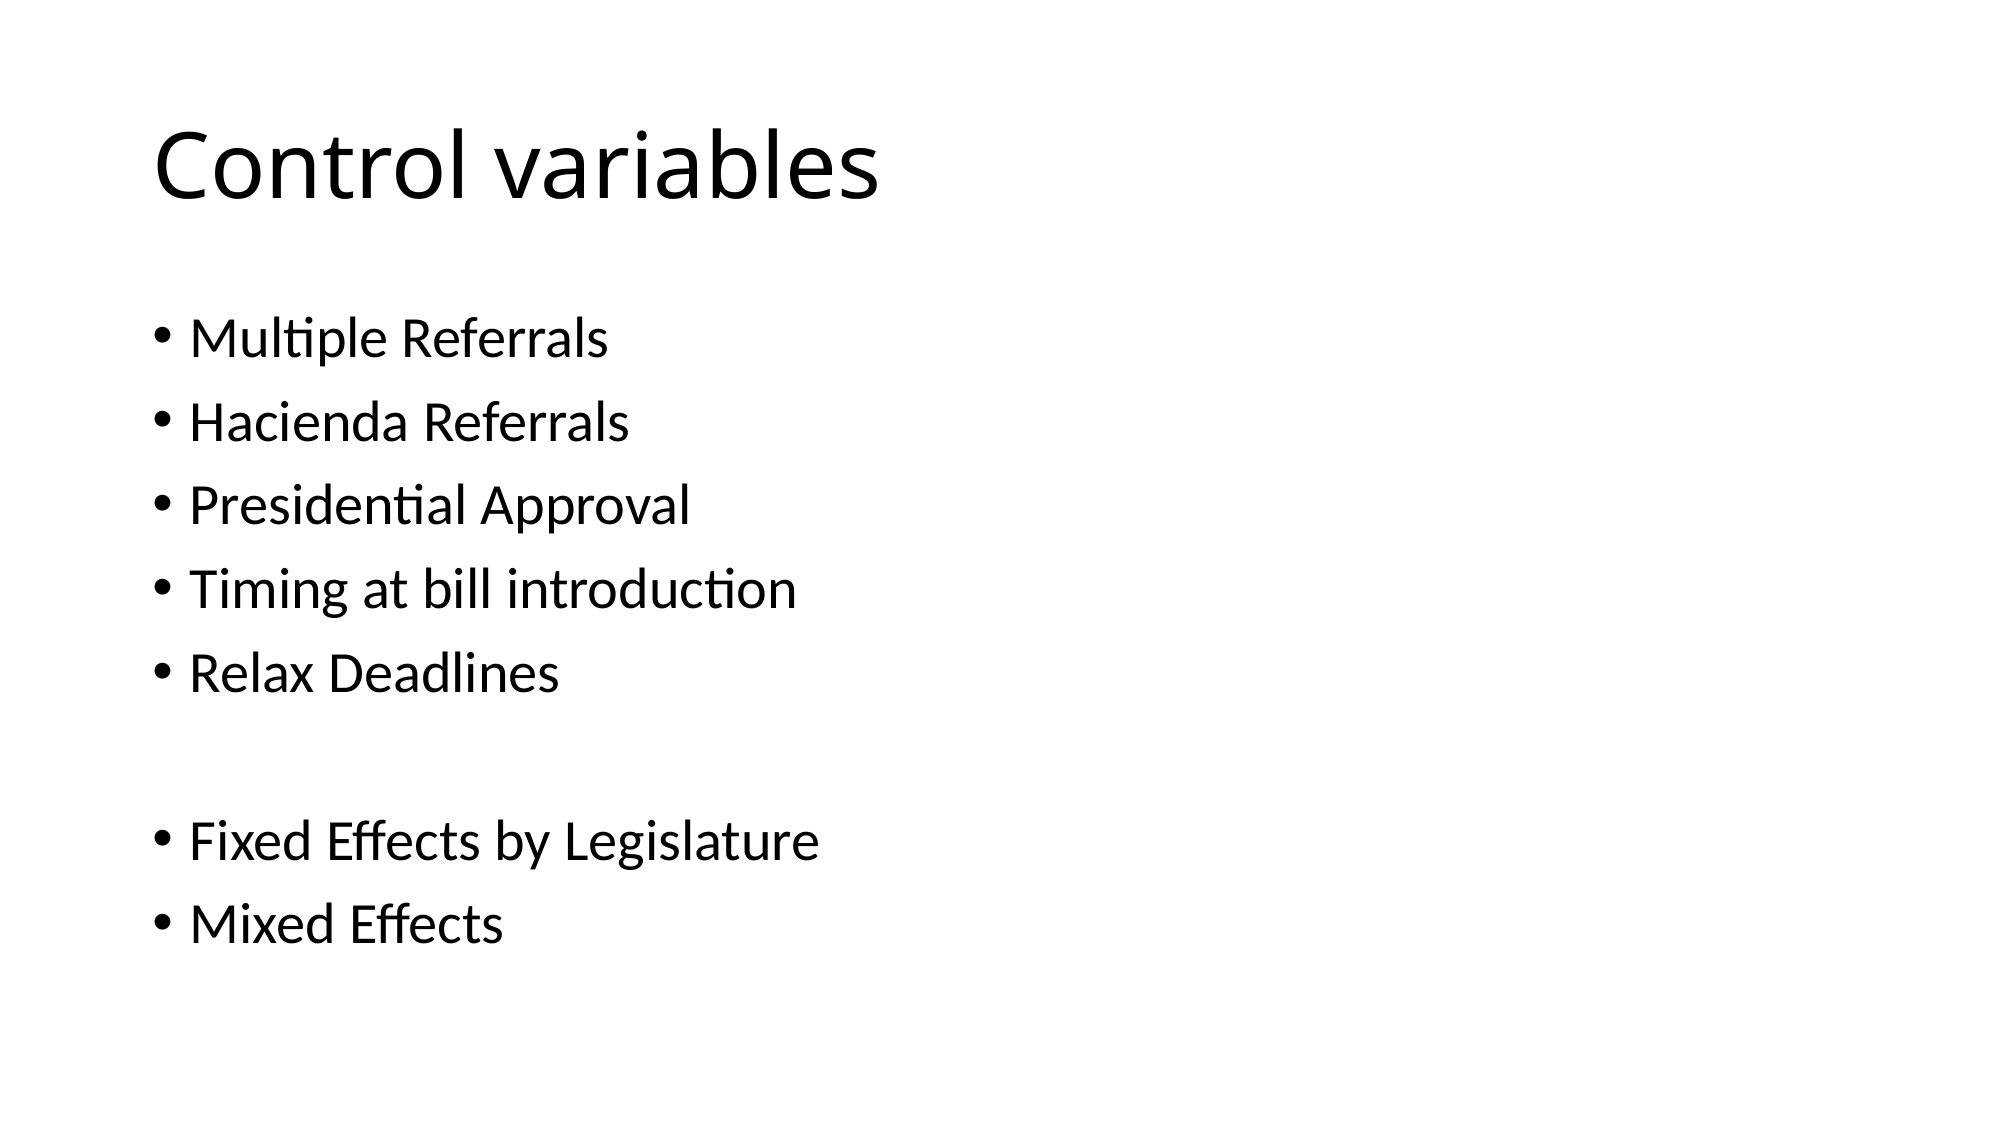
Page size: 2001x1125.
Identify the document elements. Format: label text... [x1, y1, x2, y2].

title Control variables [137, 59, 1863, 278]
list Multiple Referrals Hacienda Referrals Presidential Approval Timing at bill introduction Relax Deadlines Fixed Effects by Legislature Mixed Effects [137, 299, 1863, 1014]
